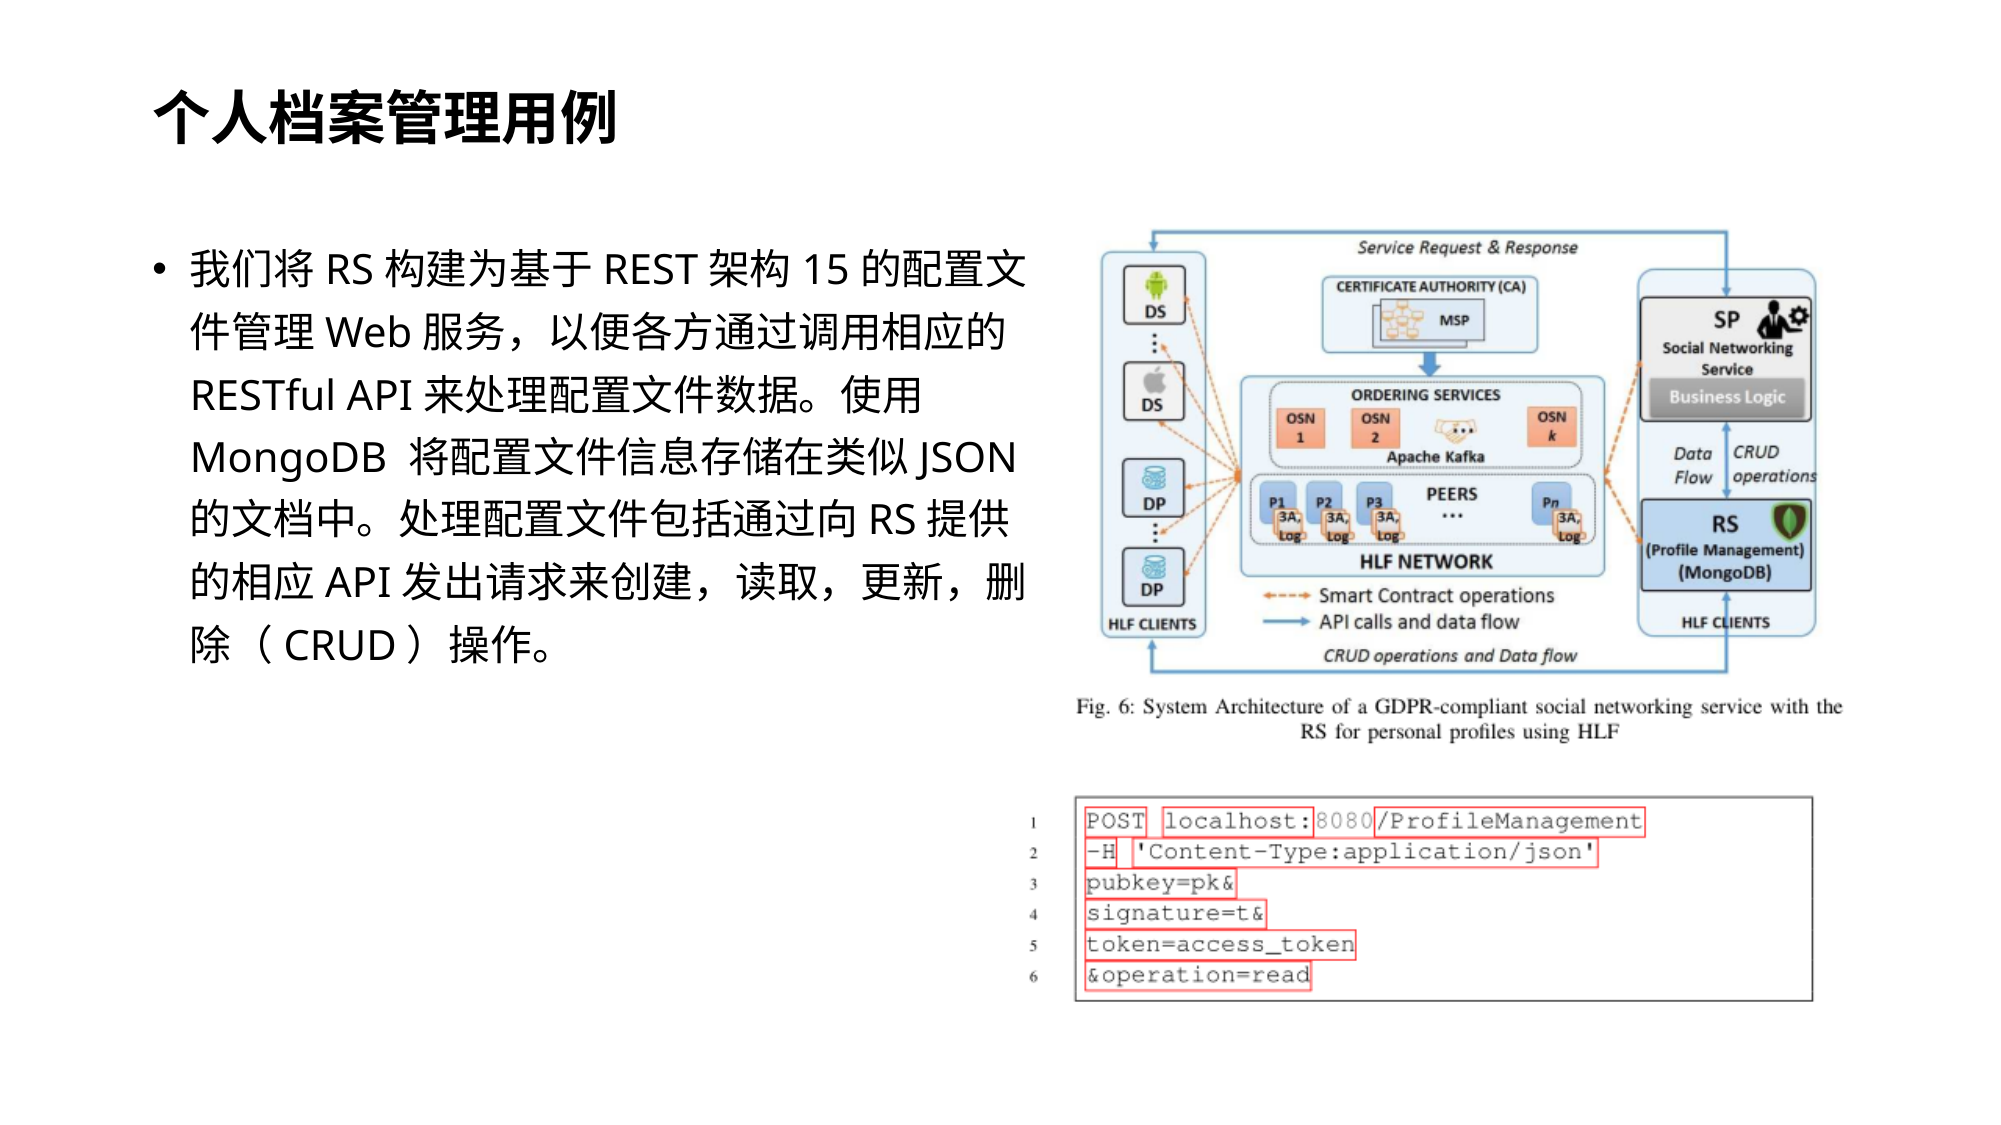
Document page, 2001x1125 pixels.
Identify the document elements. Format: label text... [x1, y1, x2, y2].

list 我们将RS构建为基于REST架构15的配置文件管理Web服务，以便各方通过调用相应的RESTful API来处理配置文件数据。使用MongoDB 将配置文件信息存储在类似JSON的文档中。处理配置文件包括通过向RS提供的相应API发出请求来创建，读取，更新，删除（CRUD）操作。 [137, 222, 1048, 1014]
picture [1005, 780, 1851, 1024]
picture [1047, 222, 1859, 756]
title 个人档案管理用例 [137, 59, 1863, 182]
